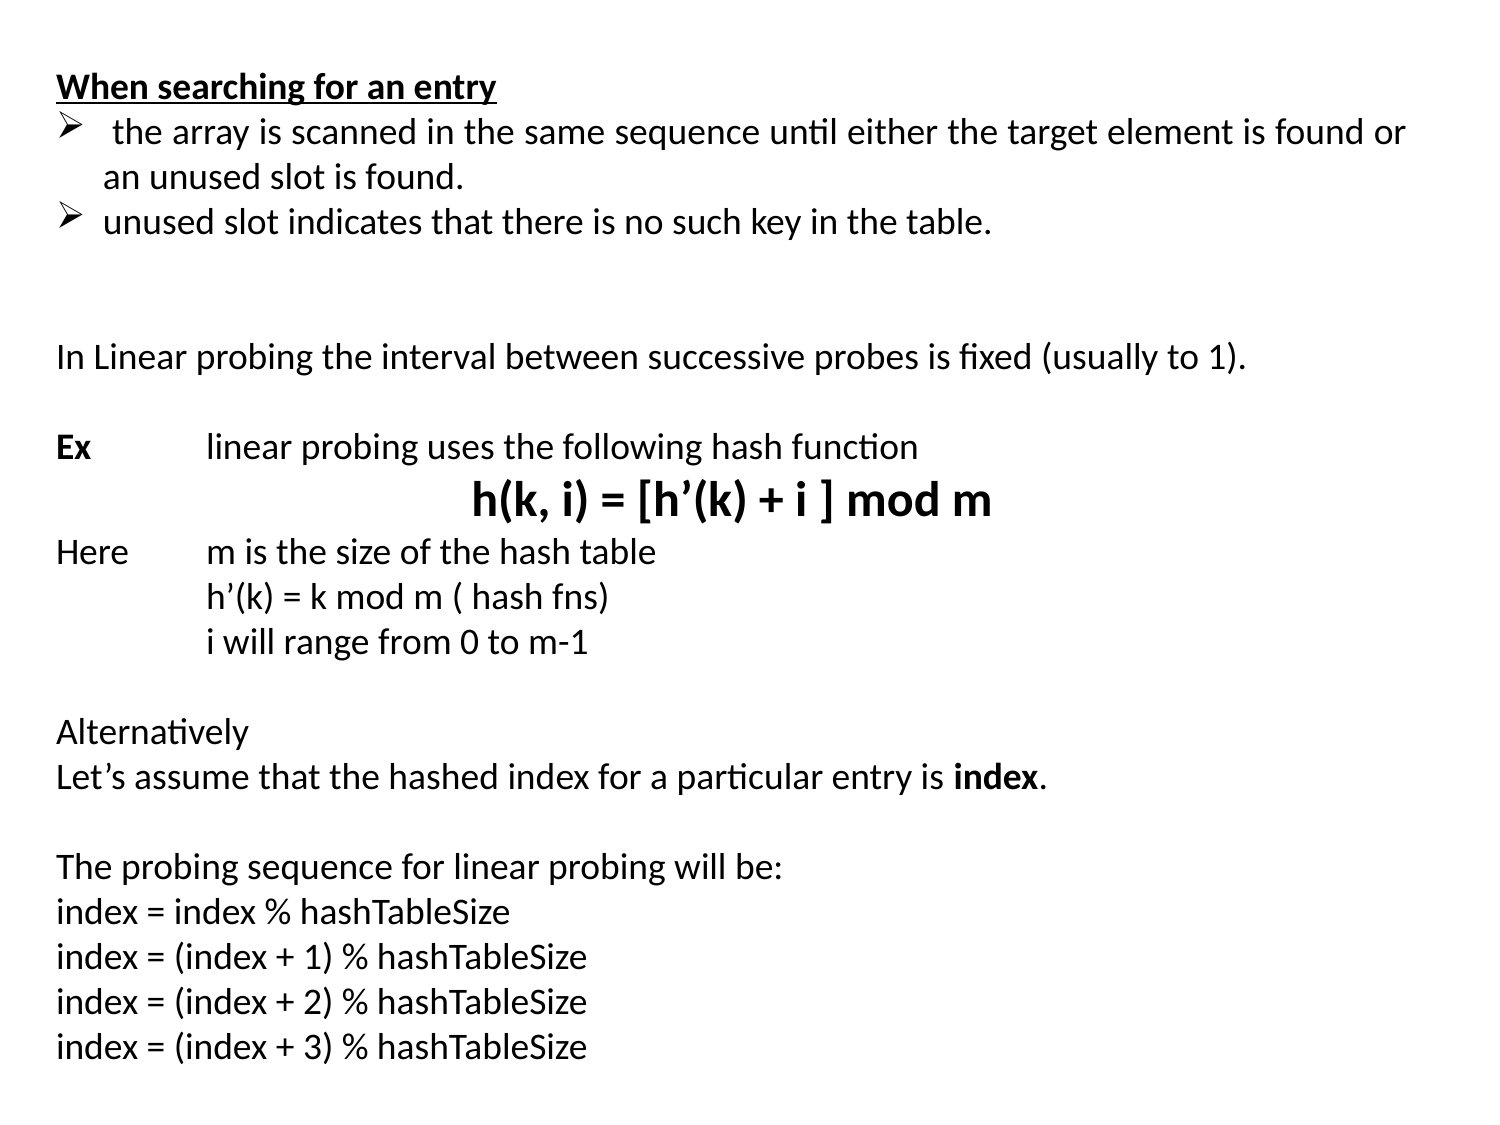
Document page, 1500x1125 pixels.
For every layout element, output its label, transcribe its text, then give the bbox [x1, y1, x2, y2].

text_box When searching for an entry the array is scanned in the same sequence until either the target element is found or an unused slot is found. unused slot indicates that there is no such key in the table. In Linear probing the interval between successive probes is fixed (usually to 1). Ex linear probing uses the following hash function h(k, i) = [h’(k) + i ] mod m Here m is the size of the hash table h’(k) = k mod m ( hash fns) i will range from 0 to m-1 Alternatively Let’s assume that the hashed index for a particular entry is index. The probing sequence for linear probing will be: index = index % hashTableSize index = (index + 1) % hashTableSize index = (index + 2) % hashTableSize index = (index + 3) % hashTableSize [41, 54, 1424, 1075]
